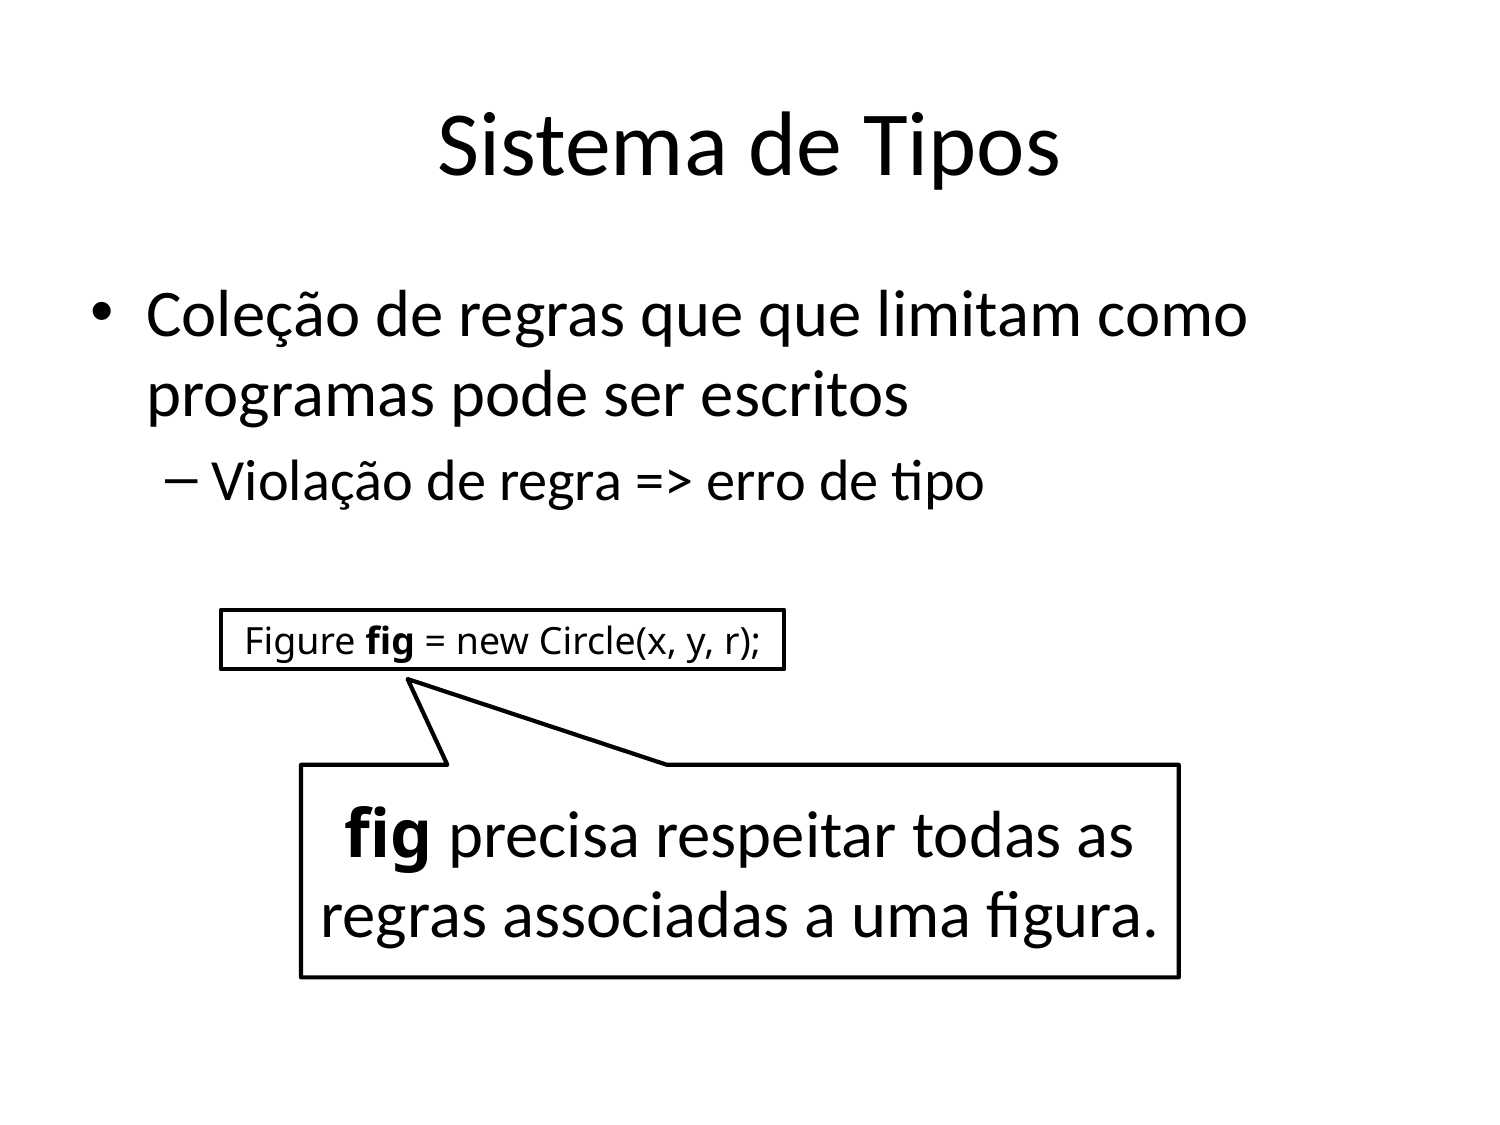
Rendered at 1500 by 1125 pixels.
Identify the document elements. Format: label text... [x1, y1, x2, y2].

text_box fig precisa respeitar todas as regras associadas a uma figura. [298, 677, 1181, 980]
title Sistema de Tipos [75, 45, 1425, 233]
list Coleção de regras que que limitam como programas pode ser escritos Violação de regra => erro de tipo [75, 262, 1425, 1125]
text_box Figure fig = new Circle(x, y, r); [219, 608, 786, 671]
